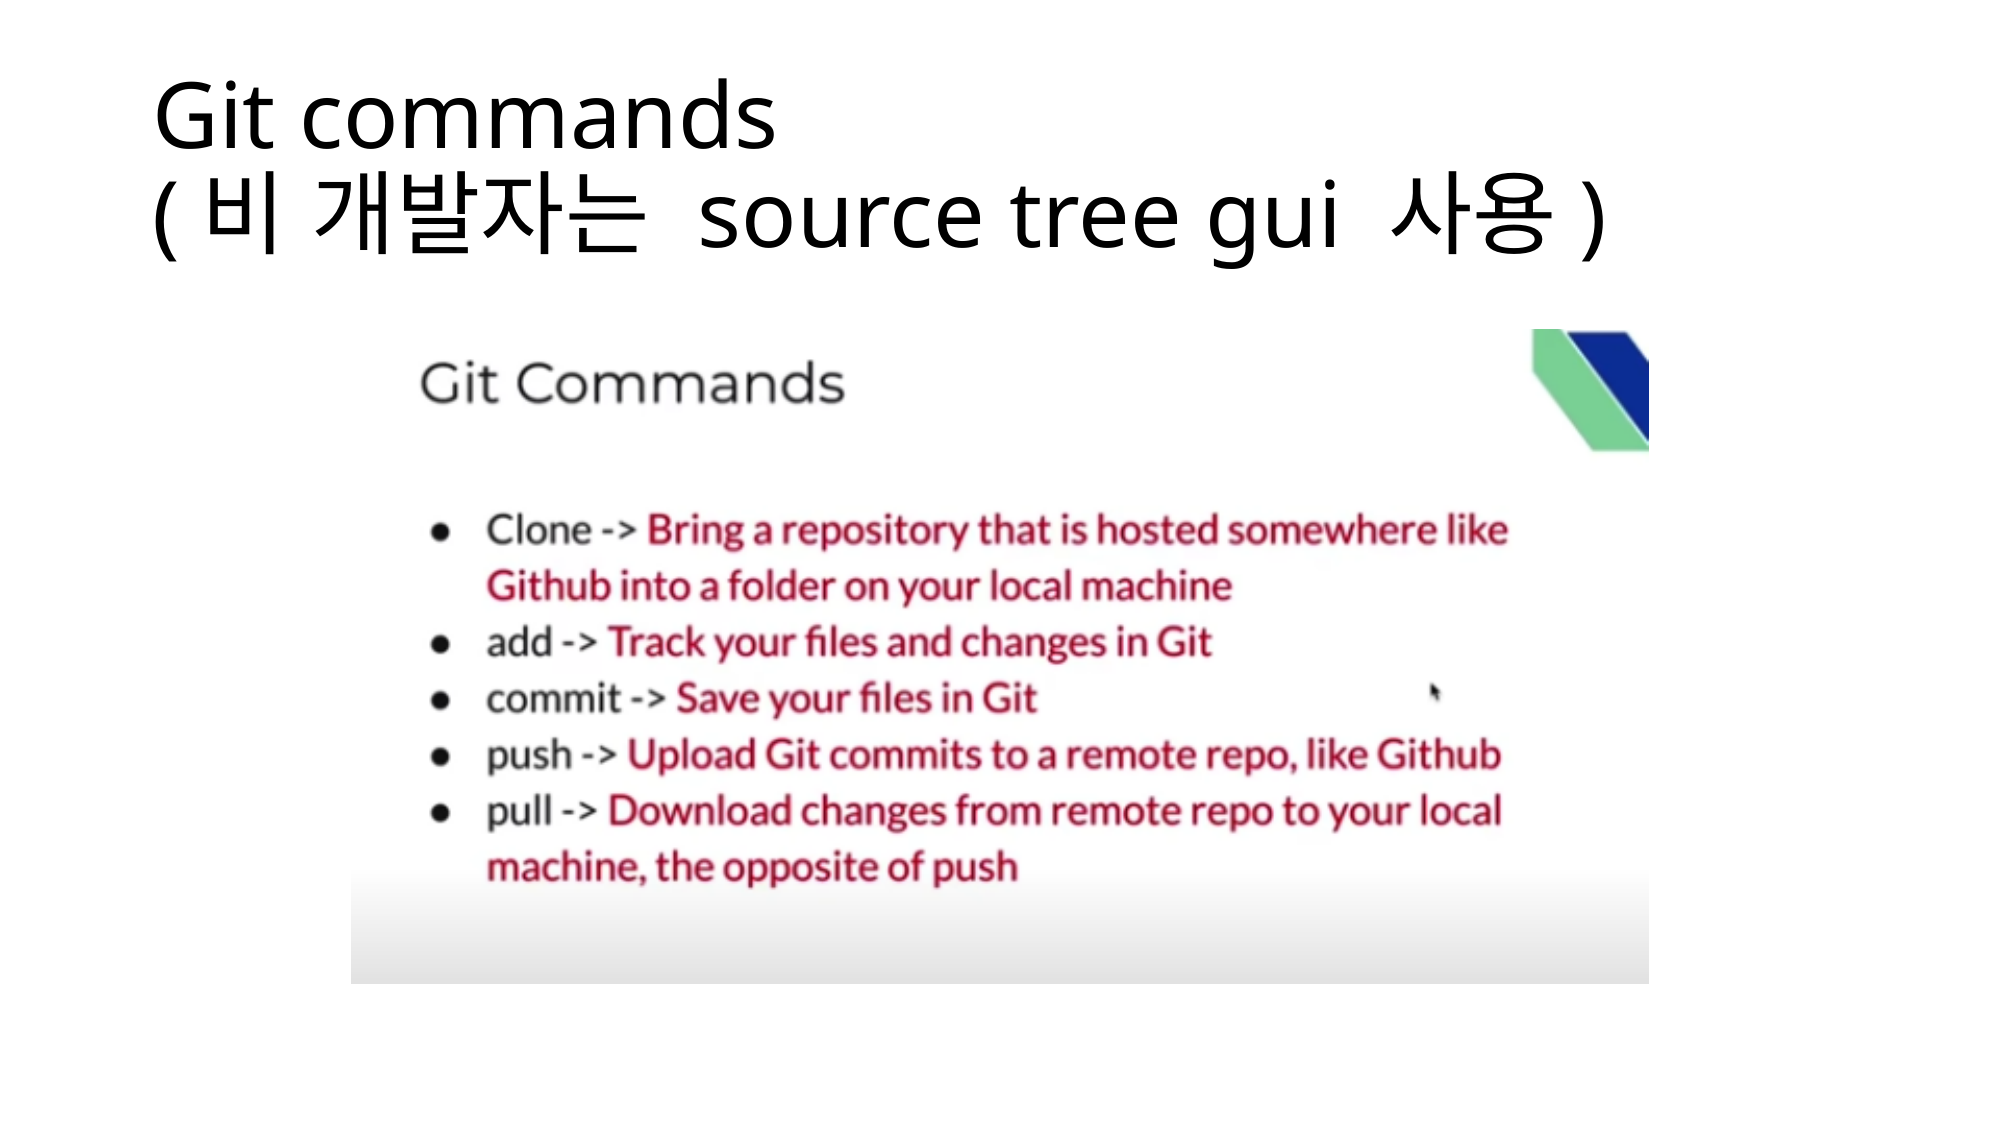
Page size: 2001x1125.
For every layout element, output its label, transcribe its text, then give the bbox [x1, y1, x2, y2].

title Git commands (비 개발자는 source tree gui 사용) [137, 59, 1863, 278]
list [350, 329, 1649, 984]
